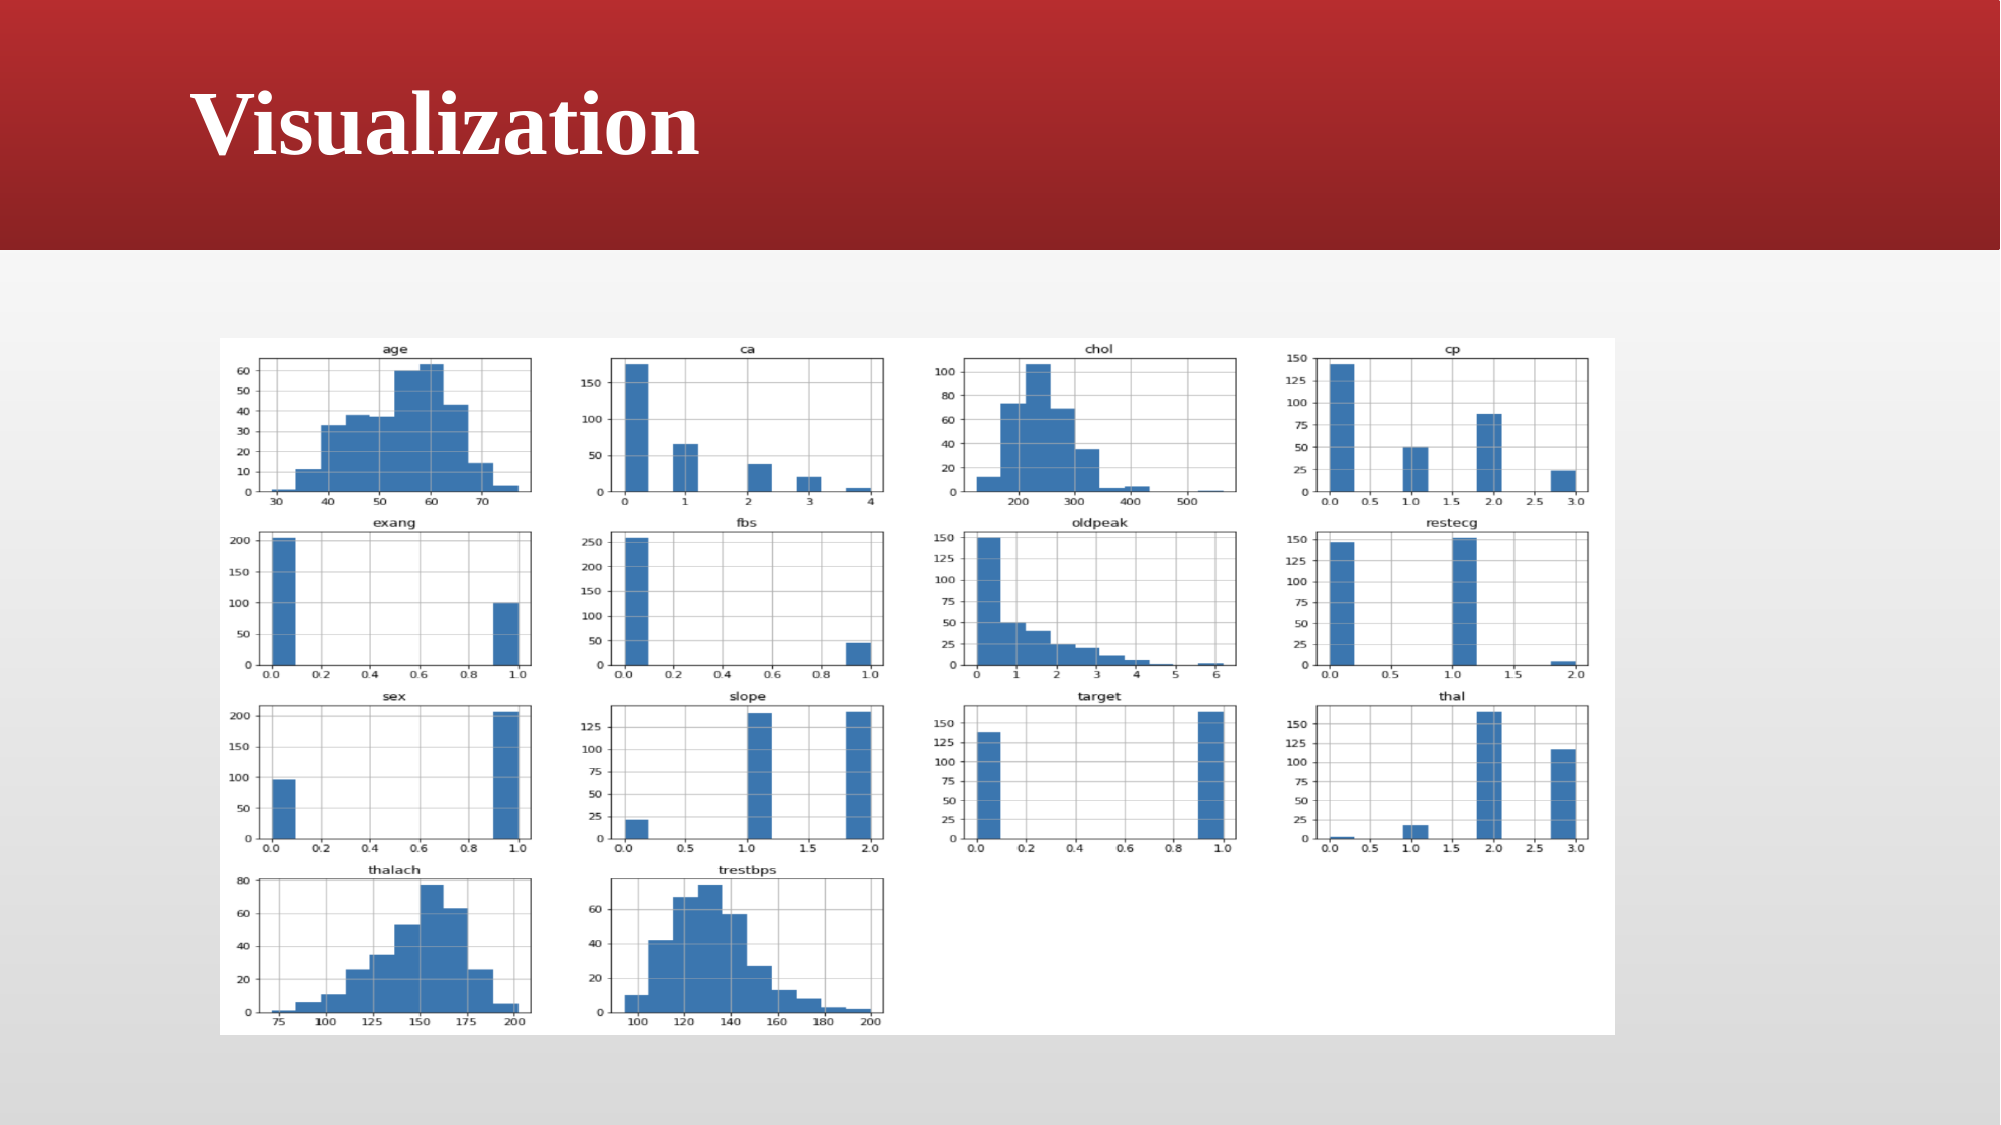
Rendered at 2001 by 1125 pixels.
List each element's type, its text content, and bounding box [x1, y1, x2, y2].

picture [220, 338, 1615, 1035]
title Visualization [174, 16, 1825, 234]
